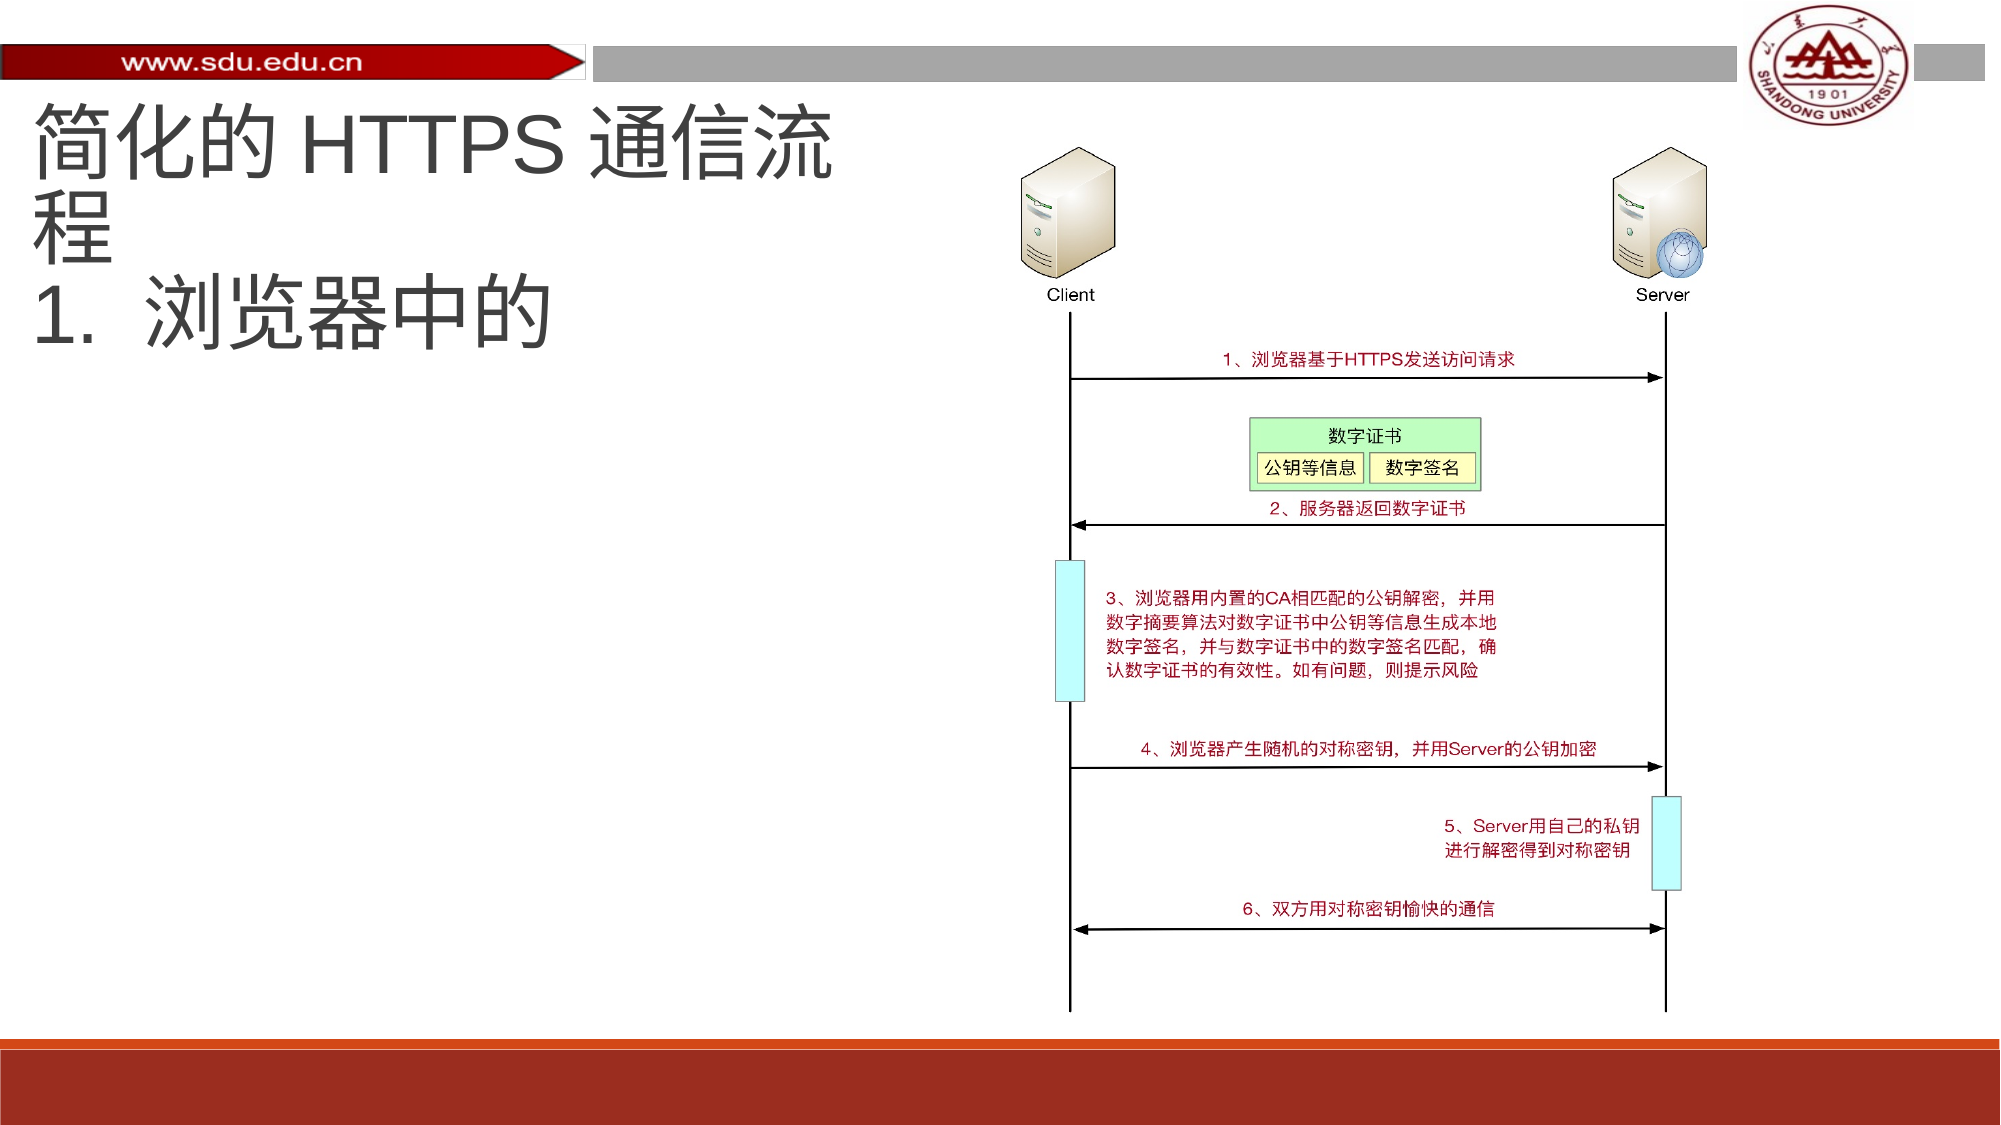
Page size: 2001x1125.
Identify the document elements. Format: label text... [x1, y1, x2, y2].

title 简化的HTTPS通信流程 1. 浏览器中的 [16, 98, 924, 713]
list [877, 137, 1845, 1026]
picture [0, 1, 1985, 130]
